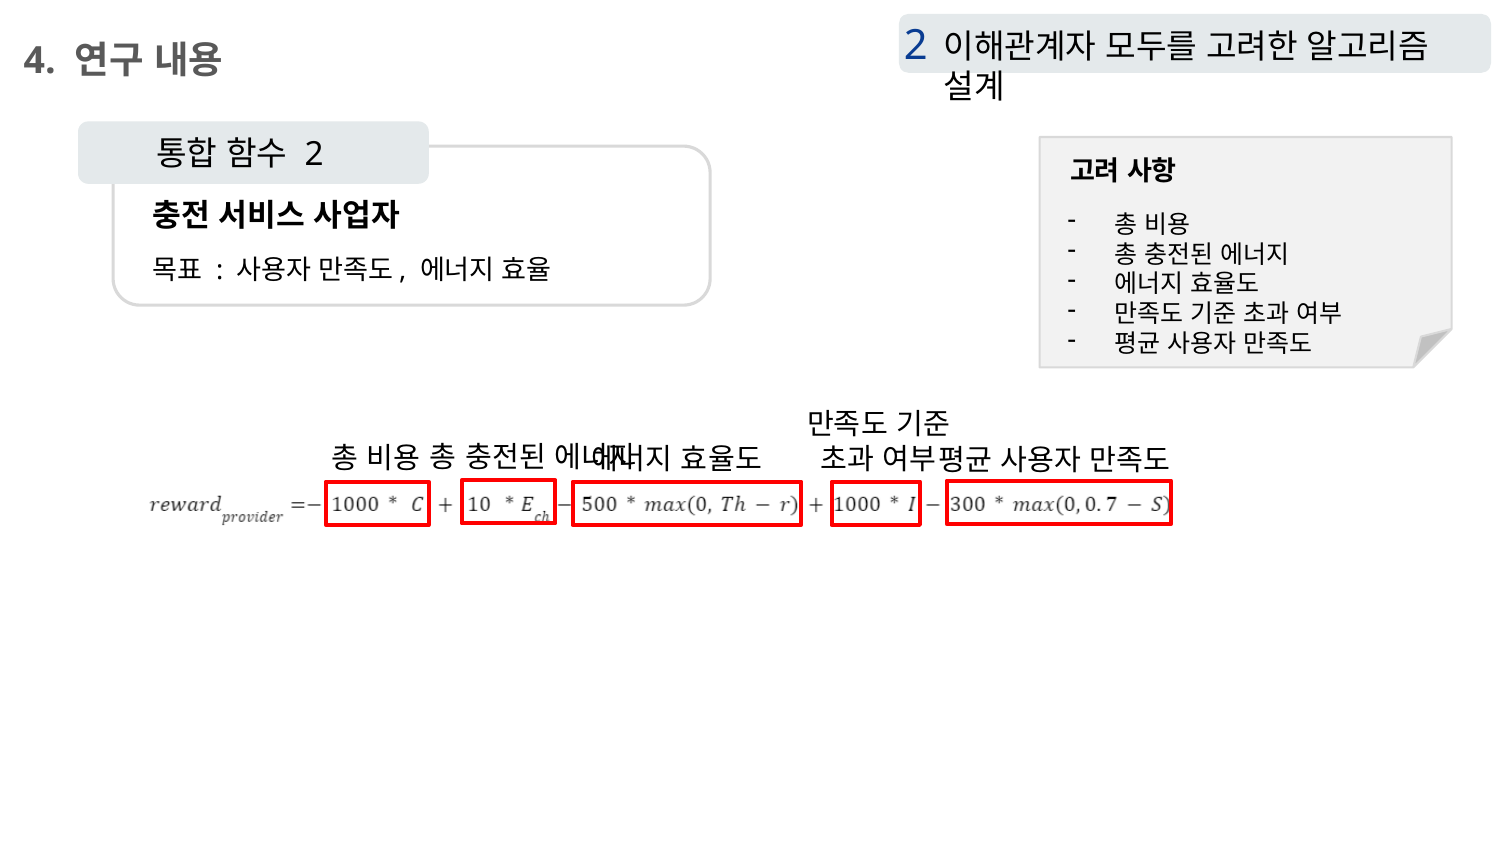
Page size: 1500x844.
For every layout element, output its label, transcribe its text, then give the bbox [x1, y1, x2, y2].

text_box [233, 431, 412, 526]
text_box 4. 연구 내용 [8, 20, 247, 96]
text_box 고려 사항 [1055, 146, 1357, 194]
text_box [1037, 134, 1454, 370]
text_box 총 비용 총 충전된 에너지 에너지 효율도 만족도 기준 초과 여부 평균 사용자 만족도 [1053, 200, 1478, 366]
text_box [923, 433, 1208, 525]
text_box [888, 9, 1500, 77]
picture [141, 481, 1175, 527]
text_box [415, 430, 700, 524]
text_box 목표 : 사용자 만족도, 에너지 효율 [137, 245, 746, 293]
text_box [572, 432, 779, 526]
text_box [785, 397, 973, 526]
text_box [77, 121, 430, 185]
text_box [110, 143, 713, 308]
text_box 충전 서비스 사업자 [137, 188, 489, 241]
